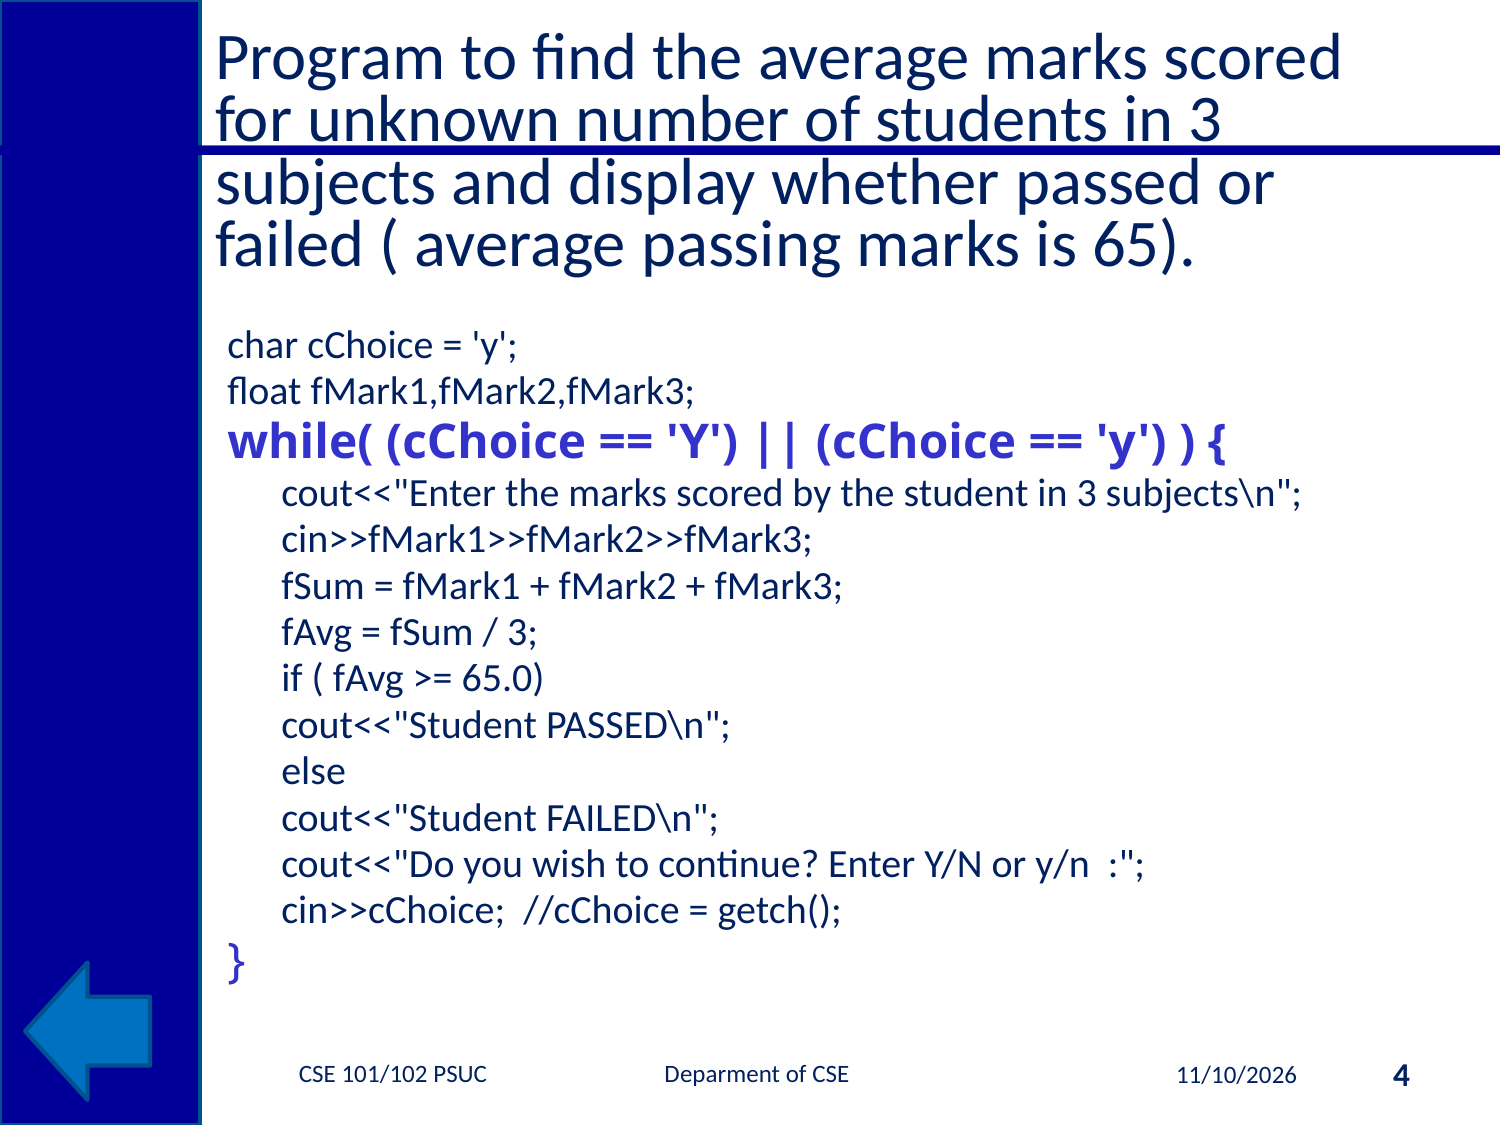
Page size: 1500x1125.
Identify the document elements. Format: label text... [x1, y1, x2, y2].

title Program to find the average marks scored for unknown number of students in 3 subjects and display whether passed or failed ( average passing marks is 65). [200, 109, 1488, 200]
text_box [23, 960, 153, 1102]
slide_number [1050, 1043, 1313, 1104]
footer CSE 101/102 PSUC Deparment of CSE [212, 1042, 938, 1103]
list char cChoice = 'y'; float fMark1,fMark2,fMark3; while( (cChoice == 'Y') || (cChoice == 'y') ) { cout<<"Enter the marks scored by the student in 3 subjects\n"; cin>>fMark1>>fMark2>>fMark3; fSum = fMark1 + fMark2 + fMark3; fAvg = fSum / 3; if ( fAvg >= 65.0) cout<<"Student PASSED\n"; else cout<<"Student FAILED\n"; cout<<"Do you wish to continue? Enter Y/N or y/n :"; cin>>cChoice; //cChoice = getch(); } [212, 320, 1400, 1000]
slide_number 4 [1312, 1042, 1425, 1103]
